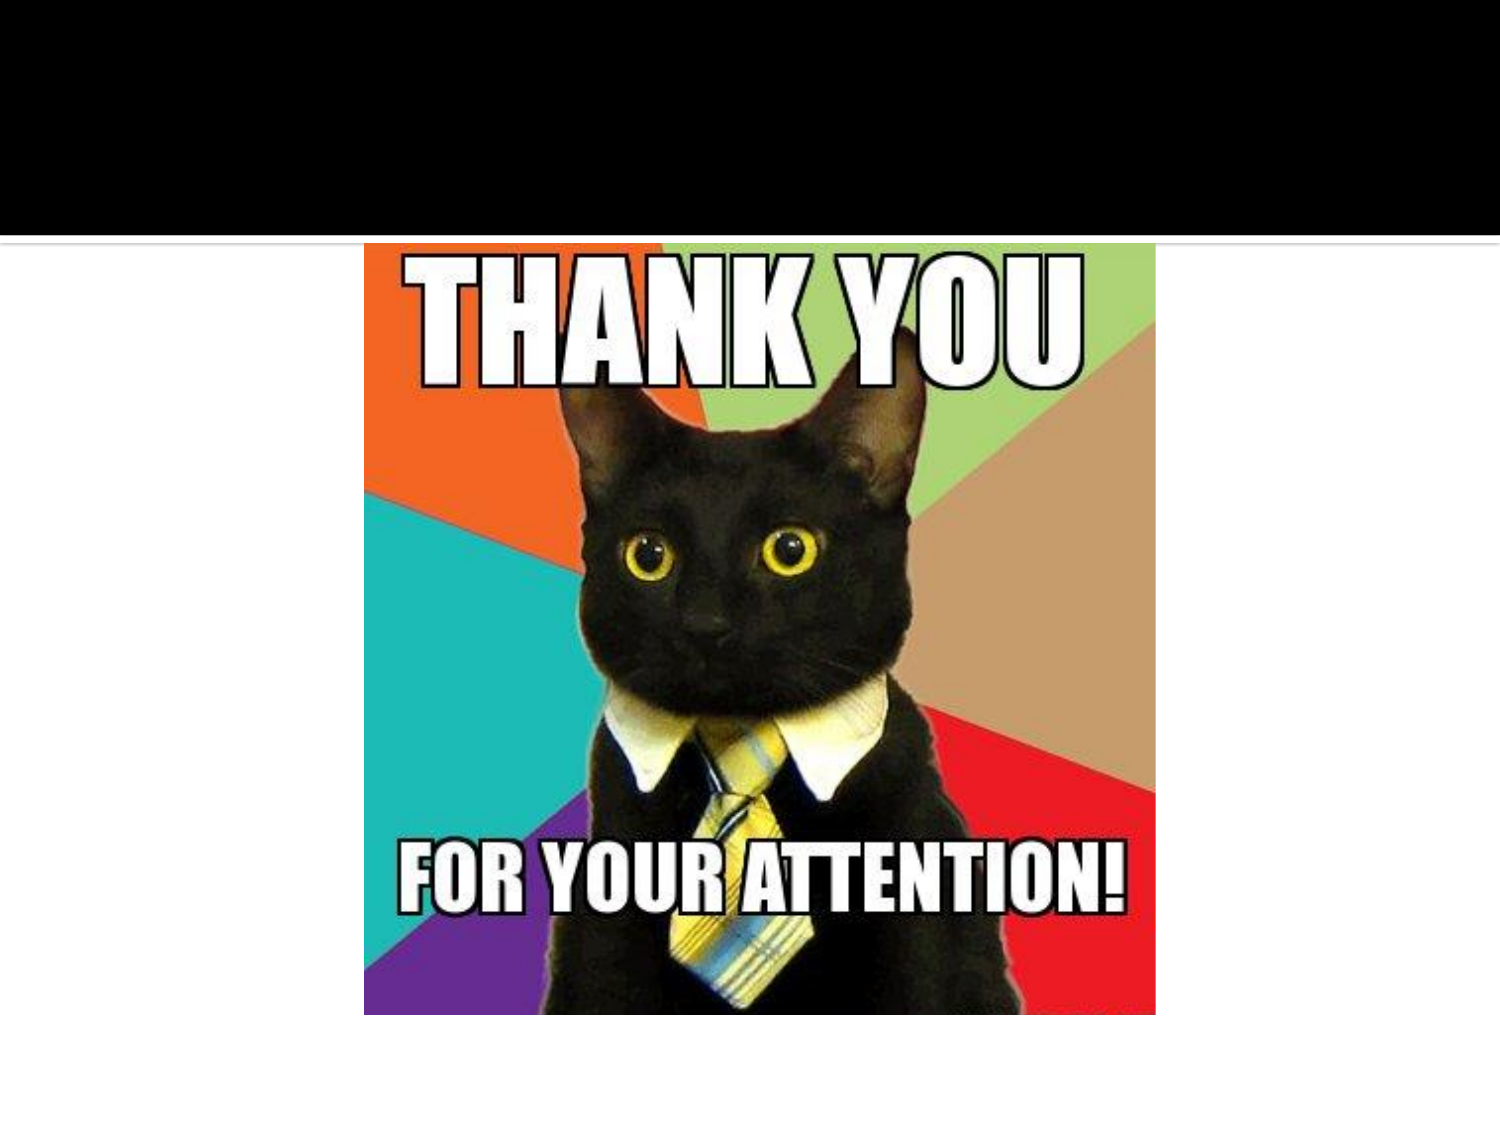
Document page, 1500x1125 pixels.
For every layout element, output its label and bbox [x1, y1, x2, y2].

picture [364, 242, 1156, 1015]
